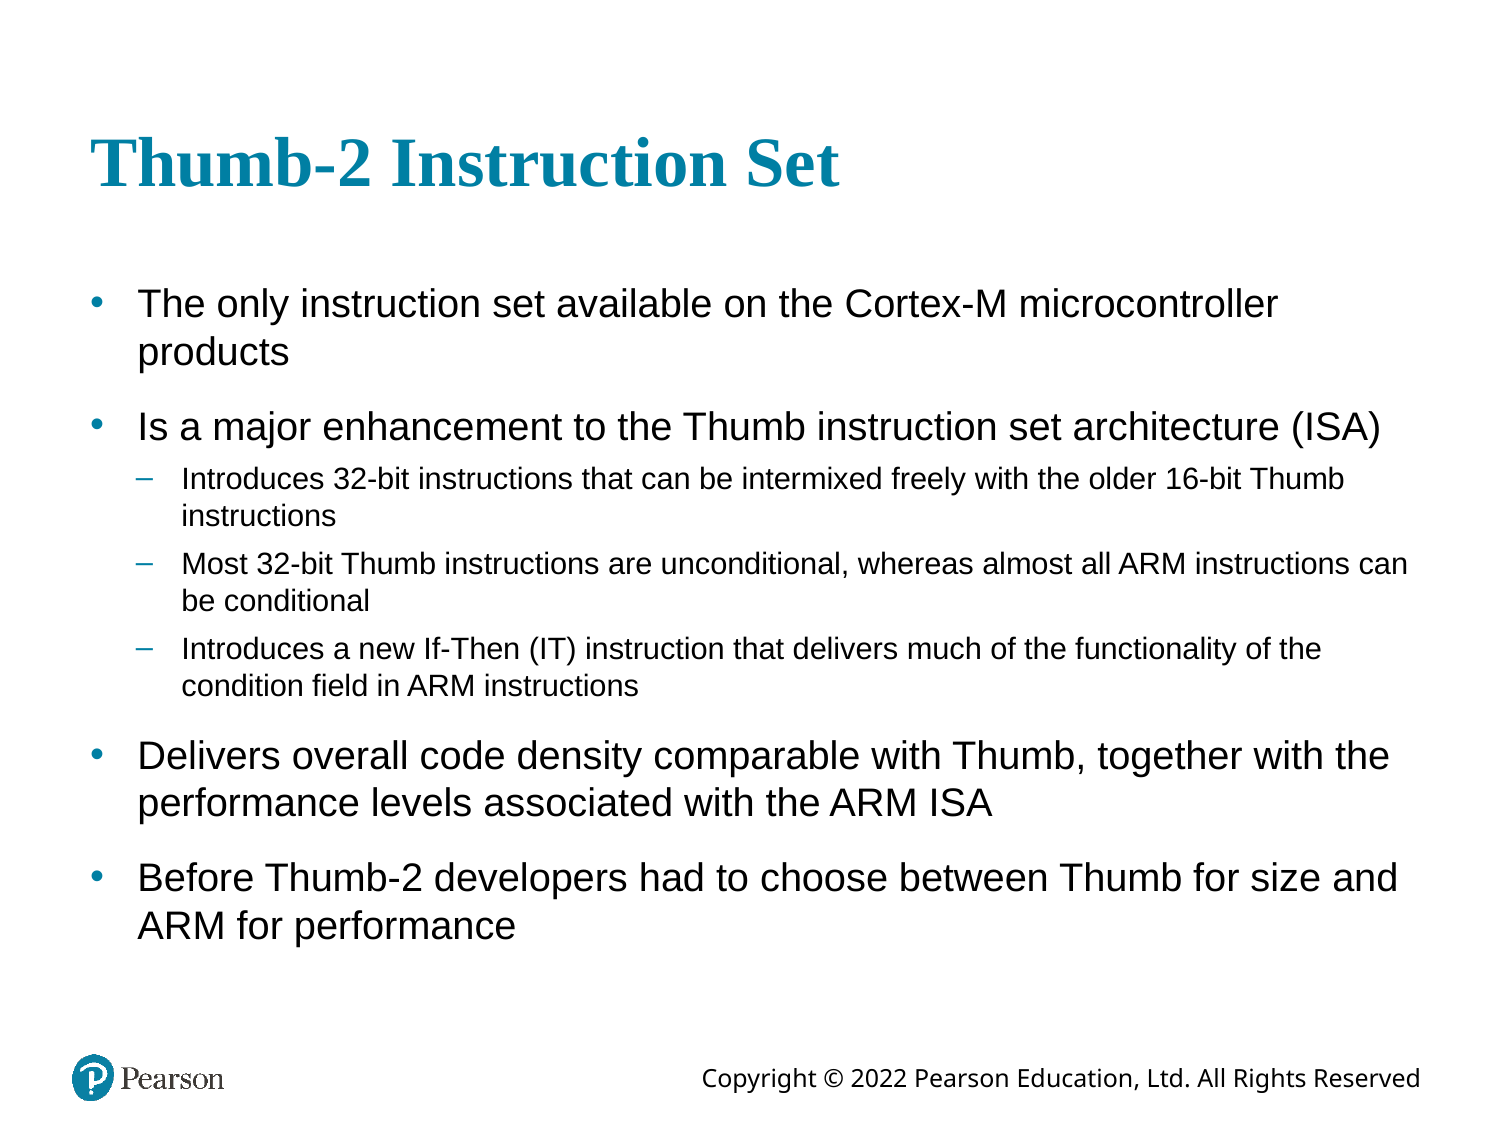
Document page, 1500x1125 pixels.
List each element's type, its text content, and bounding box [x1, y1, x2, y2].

picture [81, 1063, 106, 1088]
title Thumb-2 Instruction Set [75, 35, 1425, 216]
picture [99, 1054, 224, 1101]
picture [72, 1088, 82, 1101]
list The only instruction set available on the Cortex-M microcontroller products Is a major enhancement to the Thumb instruction set architecture (ISA) Introduces 32-bit instructions that can be intermixed freely with the older 16-bit Thumb instructions Most 32-bit Thumb instructions are unconditional, whereas almost all ARM instructions can be conditional Introduces a new If-Then (IT) instruction that delivers much of the functionality of the condition field in ARM instructions Delivers overall code density comparable with Thumb, together with the performance levels associated with the ARM ISA Before Thumb-2 developers had to choose between Thumb for size and ARM for performance [75, 262, 1425, 1005]
picture [72, 1054, 88, 1070]
